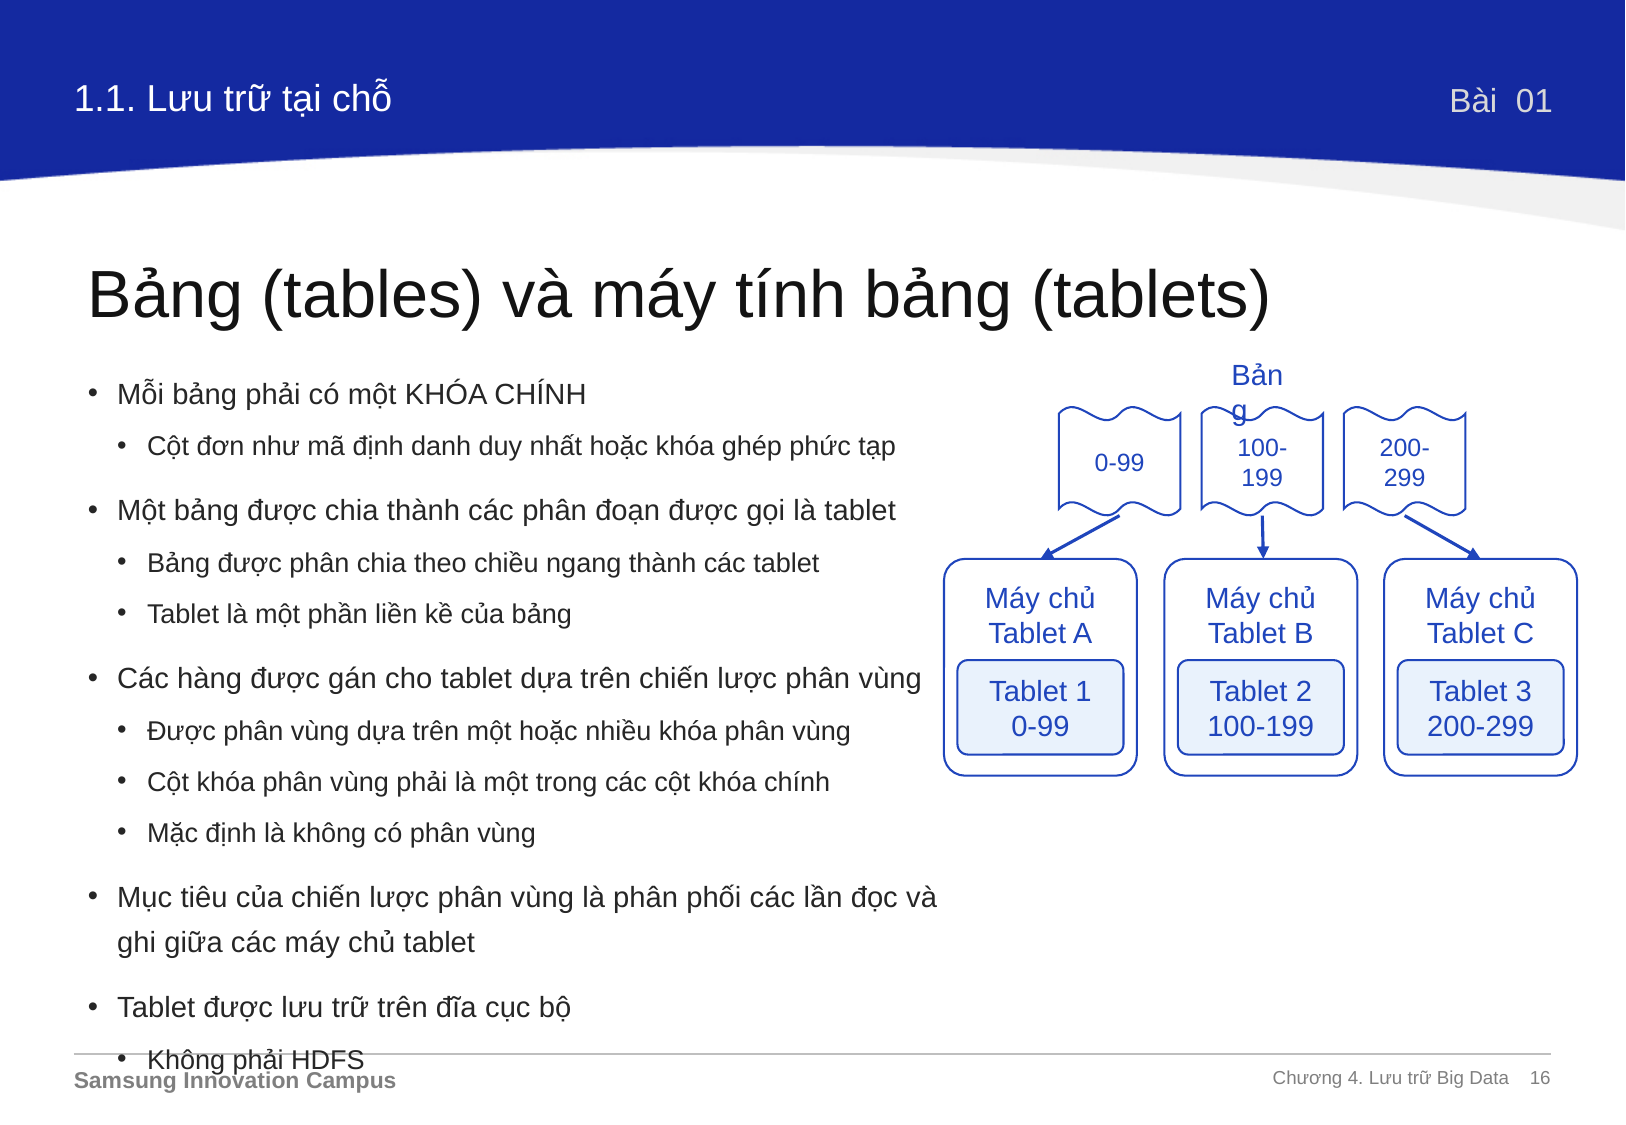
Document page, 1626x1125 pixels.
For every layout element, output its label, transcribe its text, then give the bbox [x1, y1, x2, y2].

list Mỗi bảng phải có một KHÓA CHÍNH Cột đơn như mã định danh duy nhất hoặc khóa ghép phức tạp Một bảng được chia thành các phân đoạn được gọi là tablet Bảng được phân chia theo chiều ngang thành các tablet Tablet là một phần liền kề của bảng Các hàng được gán cho tablet dựa trên chiến lược phân vùng Được phân vùng dựa trên một hoặc nhiều khóa phân vùng Cột khóa phân vùng phải là một trong các cột khóa chính Mặc định là không có phân vùng Mục tiêu của chiến lược phân vùng là phân phối các lần đọc và ghi giữa các máy chủ tablet Tablet được lưu trữ trên đĩa cục bộ Không phải HDFS [87, 365, 938, 516]
picture [0, 0, 1625, 1125]
list 1.1. Lưu trữ tại chỗ [73, 73, 980, 119]
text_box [943, 348, 1578, 776]
list Bài 01 [1423, 79, 1554, 120]
list Bảng (tables) và máy tính bảng (tablets) [87, 249, 1531, 331]
